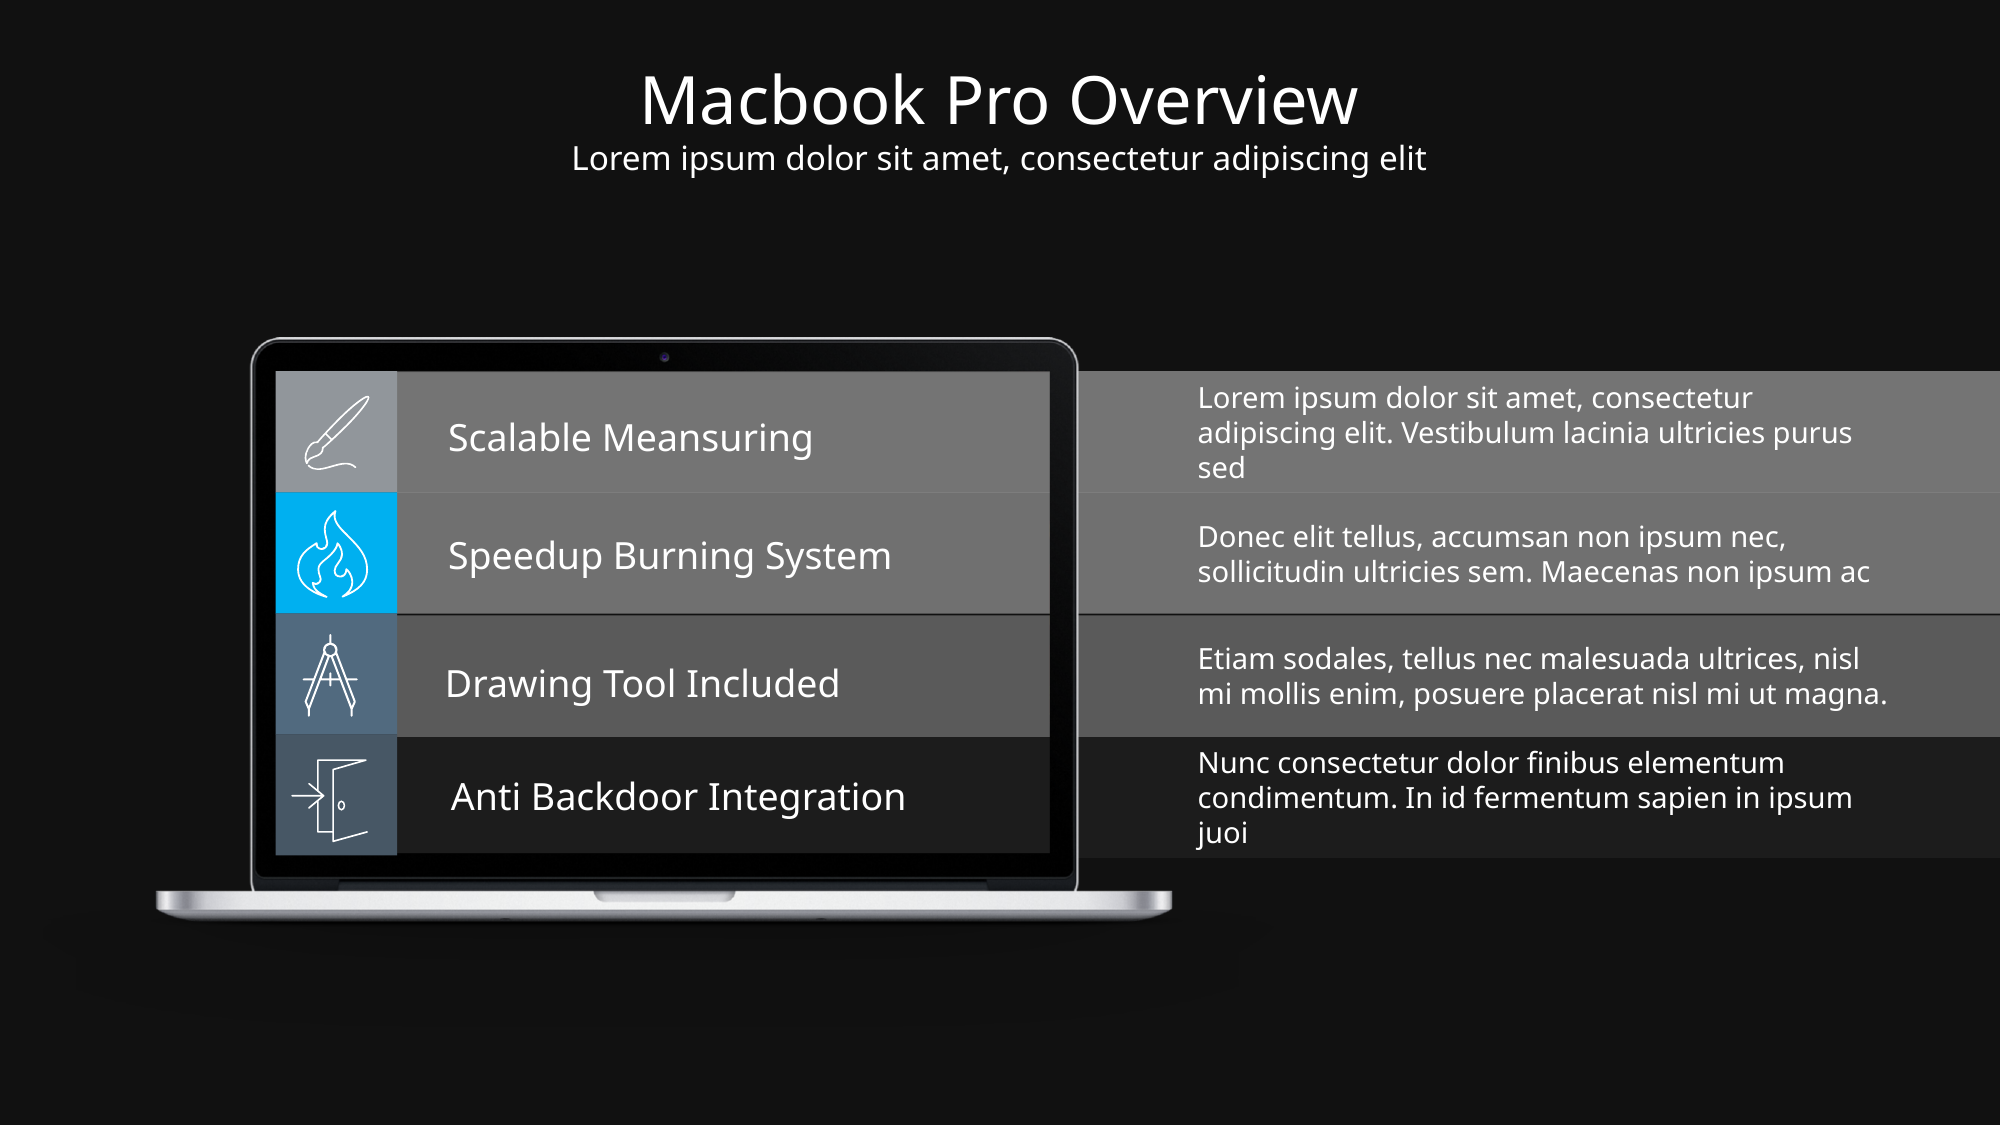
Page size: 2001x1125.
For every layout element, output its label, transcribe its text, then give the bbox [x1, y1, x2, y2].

text_box Lorem ipsum dolor sit amet, consectetur adipiscing elit. Vestibulum lacinia ultricies purus sed [1275, 372, 1908, 492]
text_box [1275, 615, 2000, 736]
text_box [275, 371, 398, 856]
text_box Donec elit tellus, accumsan non ipsum nec, sollicitudin ultricies sem. Maecenas non ipsum ac [1275, 511, 1908, 596]
list Lorem ipsum dolor sit amet, consectetur adipiscing elit [137, 135, 1863, 203]
title Macbook Pro Overview [137, 59, 1863, 135]
text_box [1275, 736, 2000, 858]
text_box Etiam sodales, tellus nec malesuada ultrices, nisl mi mollis enim, posuere placerat nisl mi ut magna. [1275, 632, 1908, 718]
picture [42, 337, 1275, 1028]
text_box Nunc consectetur dolor finibus elementum condimentum. In id fermentum sapien in ipsum juoi [1275, 736, 1908, 857]
text_box [1275, 371, 2000, 492]
text_box [1275, 492, 2000, 614]
